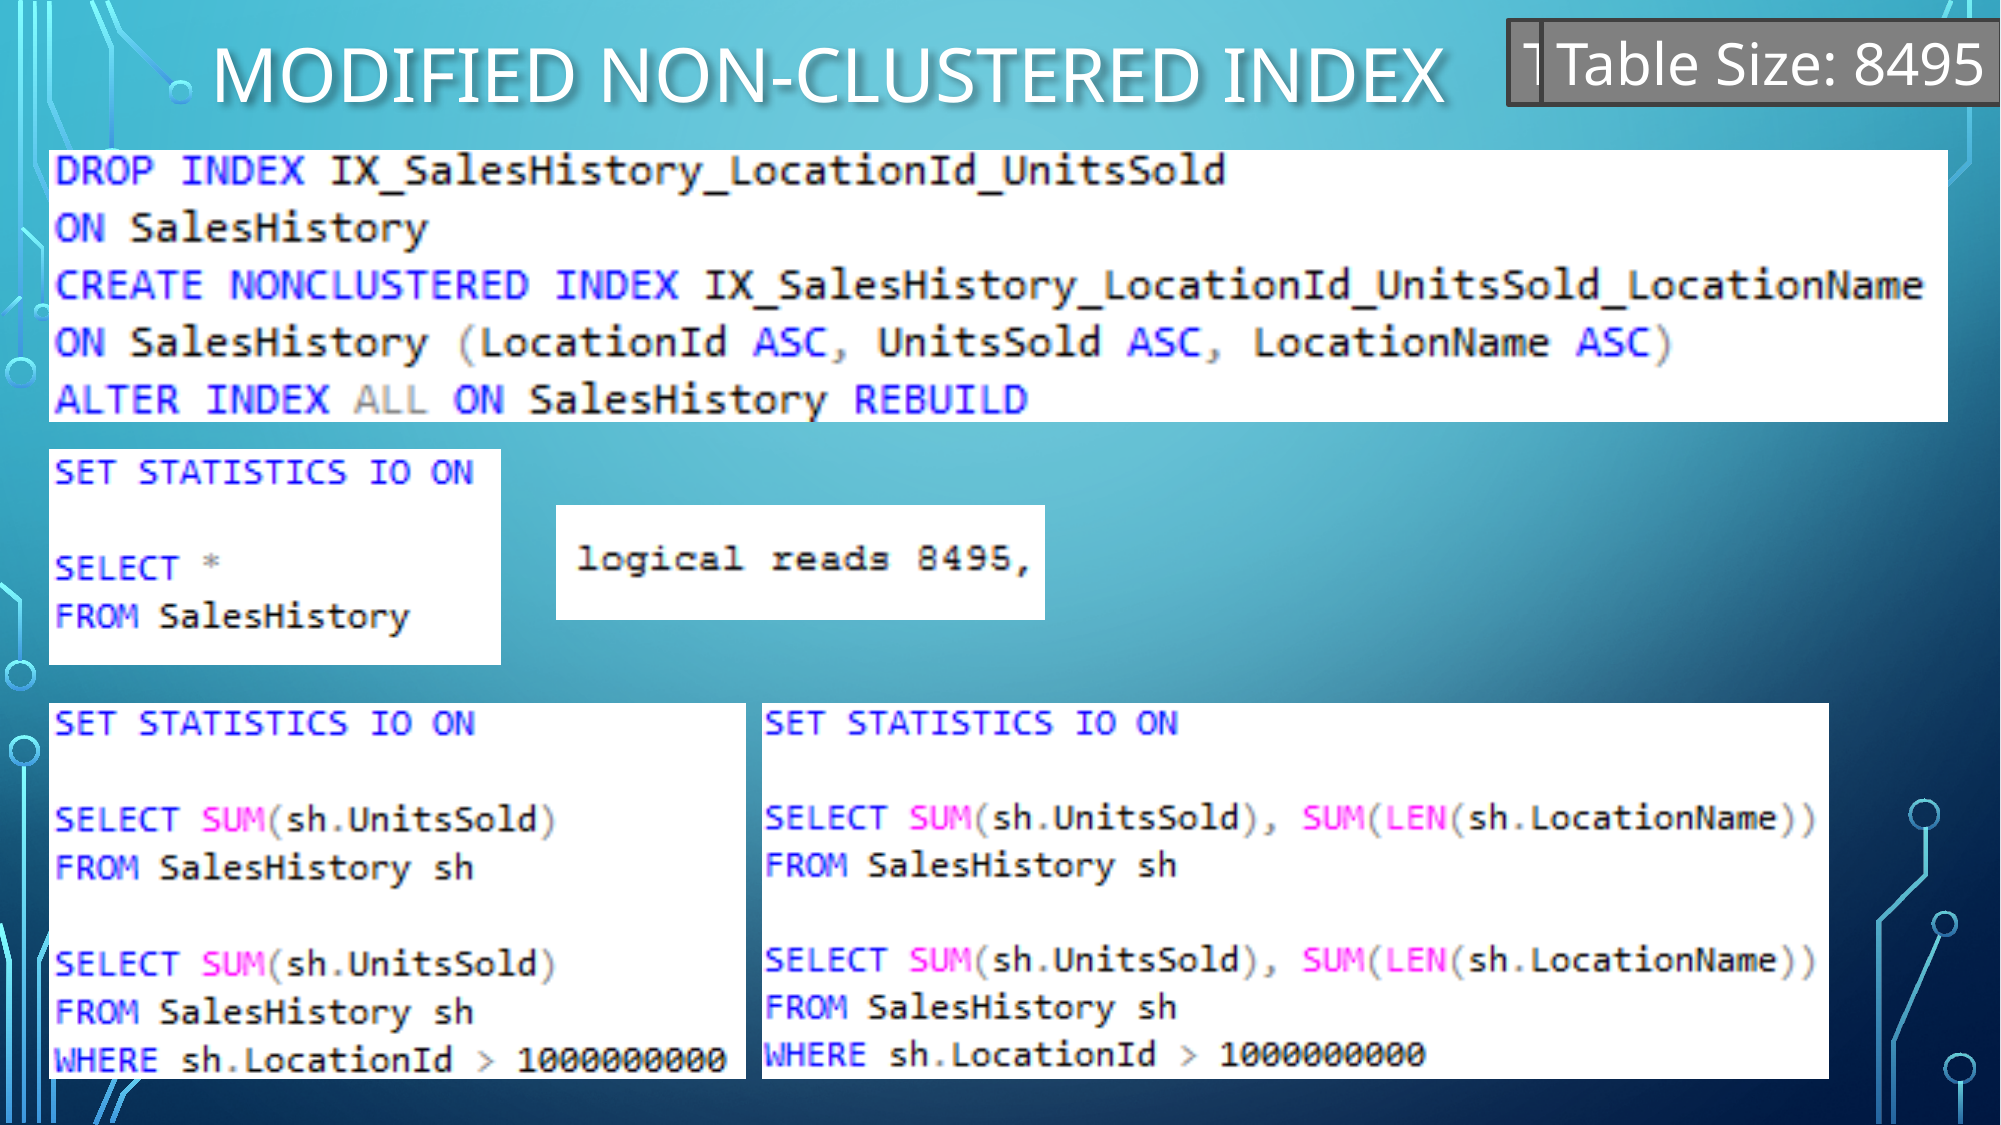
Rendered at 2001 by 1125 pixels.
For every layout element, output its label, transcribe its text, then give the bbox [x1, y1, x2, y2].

picture [49, 150, 1948, 422]
title Modified Non-Clustered Index [195, 24, 1854, 133]
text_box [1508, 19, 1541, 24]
picture [555, 505, 1045, 620]
text_box Table Size: 8495 [1541, 19, 2000, 105]
picture [49, 703, 747, 1079]
picture [49, 449, 501, 665]
picture [762, 703, 1829, 1079]
